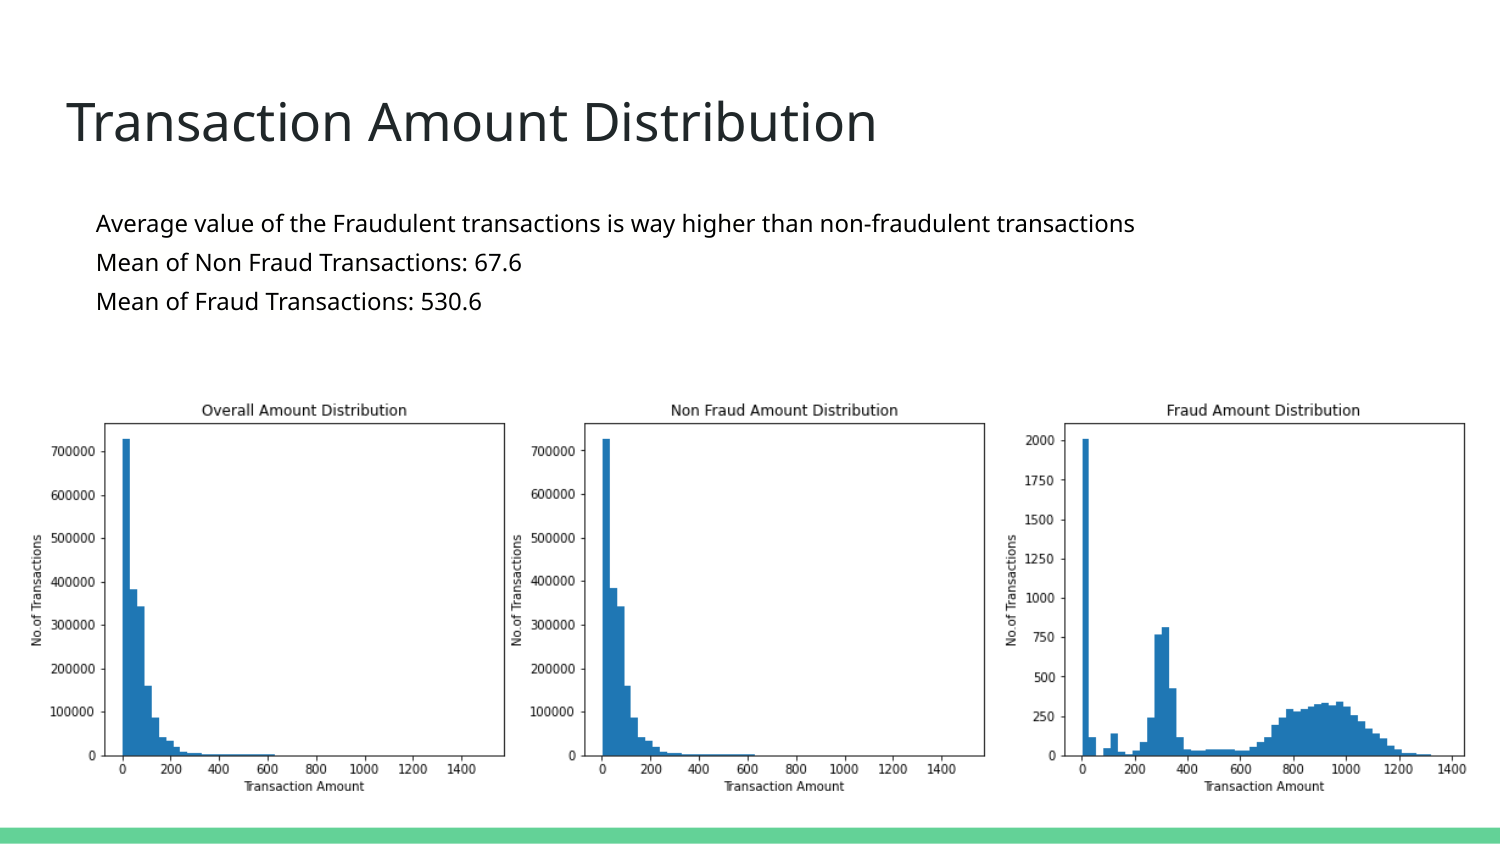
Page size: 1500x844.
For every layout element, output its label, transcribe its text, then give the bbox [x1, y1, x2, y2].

text_box Average value of the Fraudulent transactions is way higher than non-fraudulent transactions Mean of Non Fraud Transactions: 67.6 Mean of Fraud Transactions: 530.6 [80, 183, 1160, 366]
picture [24, 395, 1476, 802]
title Transaction Amount Distribution [51, 72, 1449, 167]
